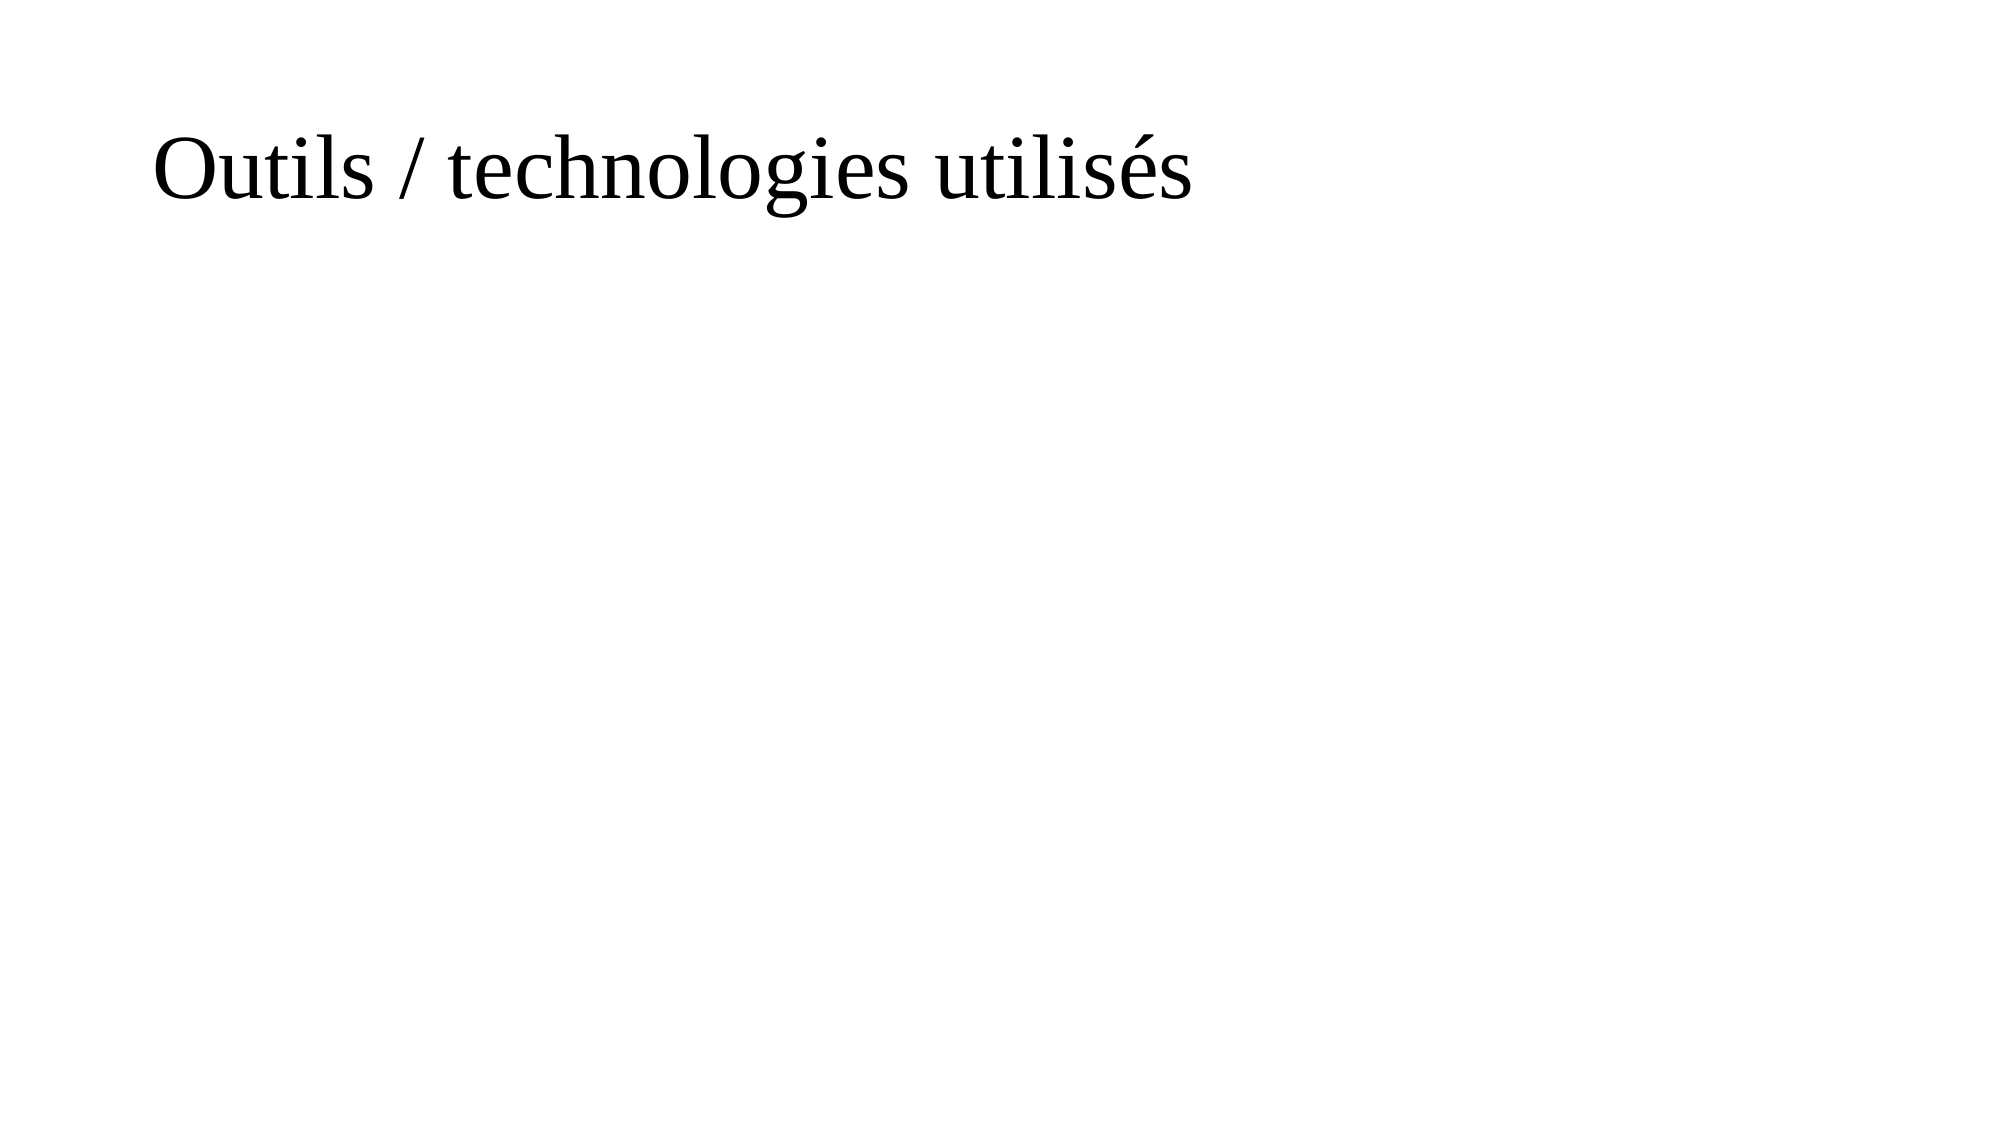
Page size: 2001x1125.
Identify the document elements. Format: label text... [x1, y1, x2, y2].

title Outils / technologies utilisés [137, 59, 1863, 278]
